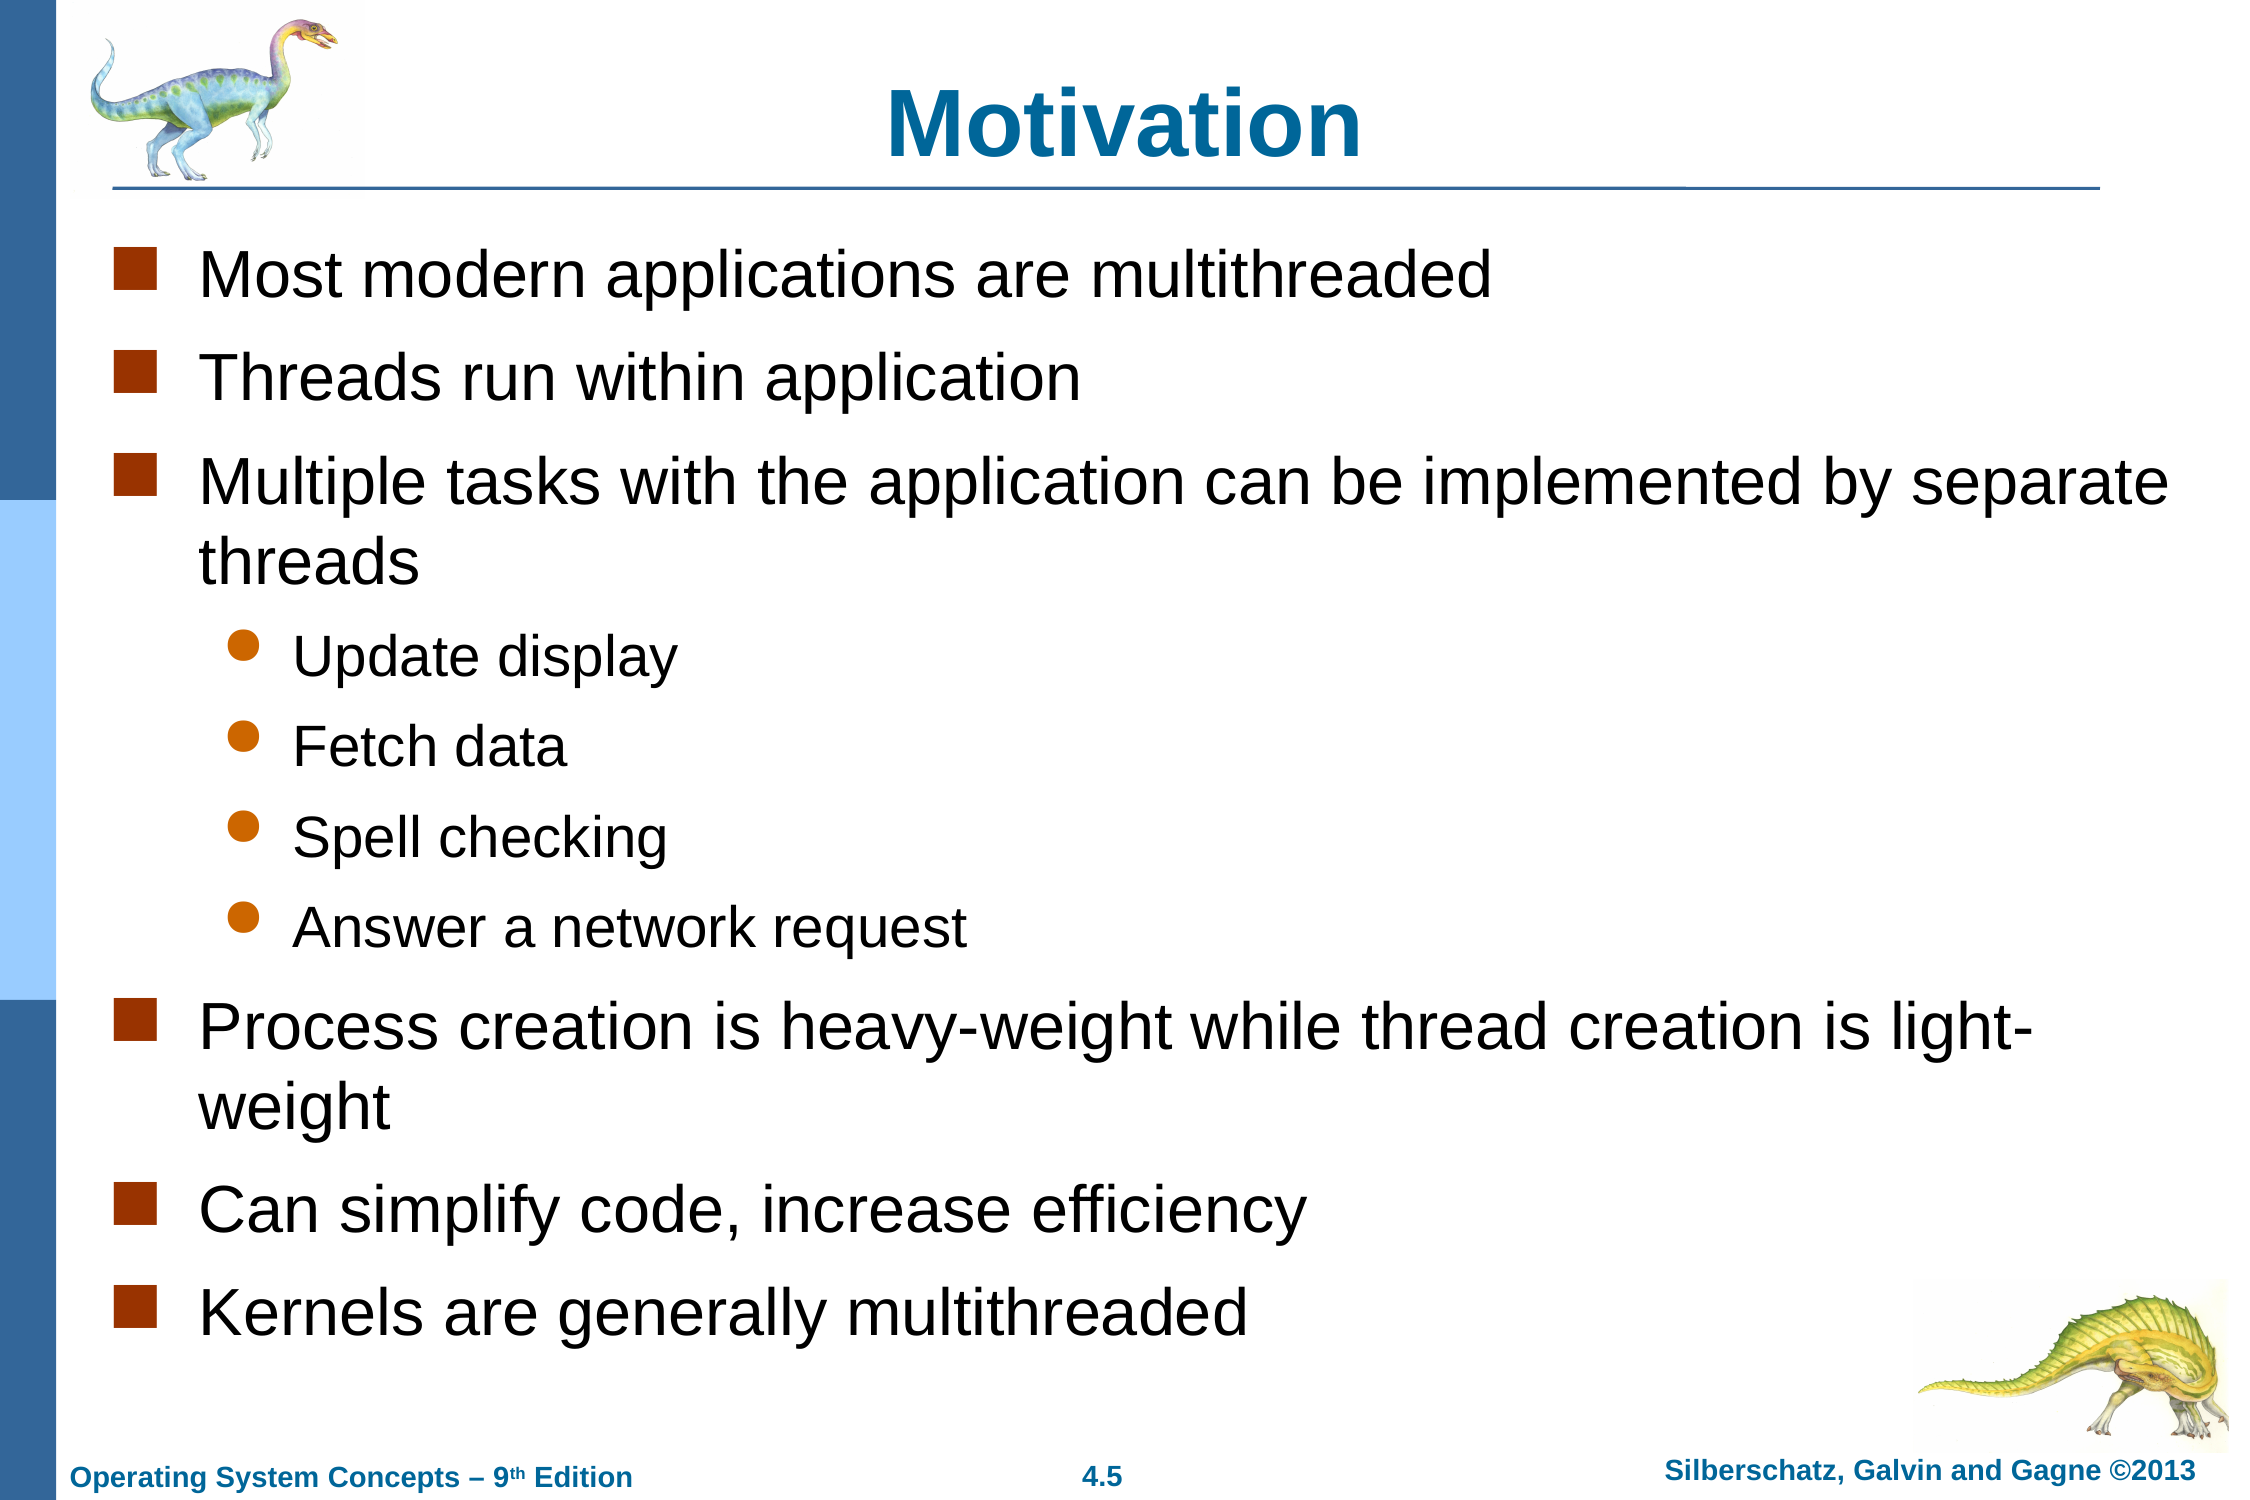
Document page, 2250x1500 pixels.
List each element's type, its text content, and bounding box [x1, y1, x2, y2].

picture [1913, 1311, 2229, 1453]
list Most modern applications are multithreaded Threads run within application Multiple tasks with the application can be implemented by separate threads Update display Fetch data Spell checking Answer a network request Process creation is heavy-weight while thread creation is light-weight Can simplify code, increase efficiency Kernels are generally multithreaded [97, 220, 2250, 1311]
picture [70, 0, 365, 199]
title Motivation [112, 60, 2138, 187]
